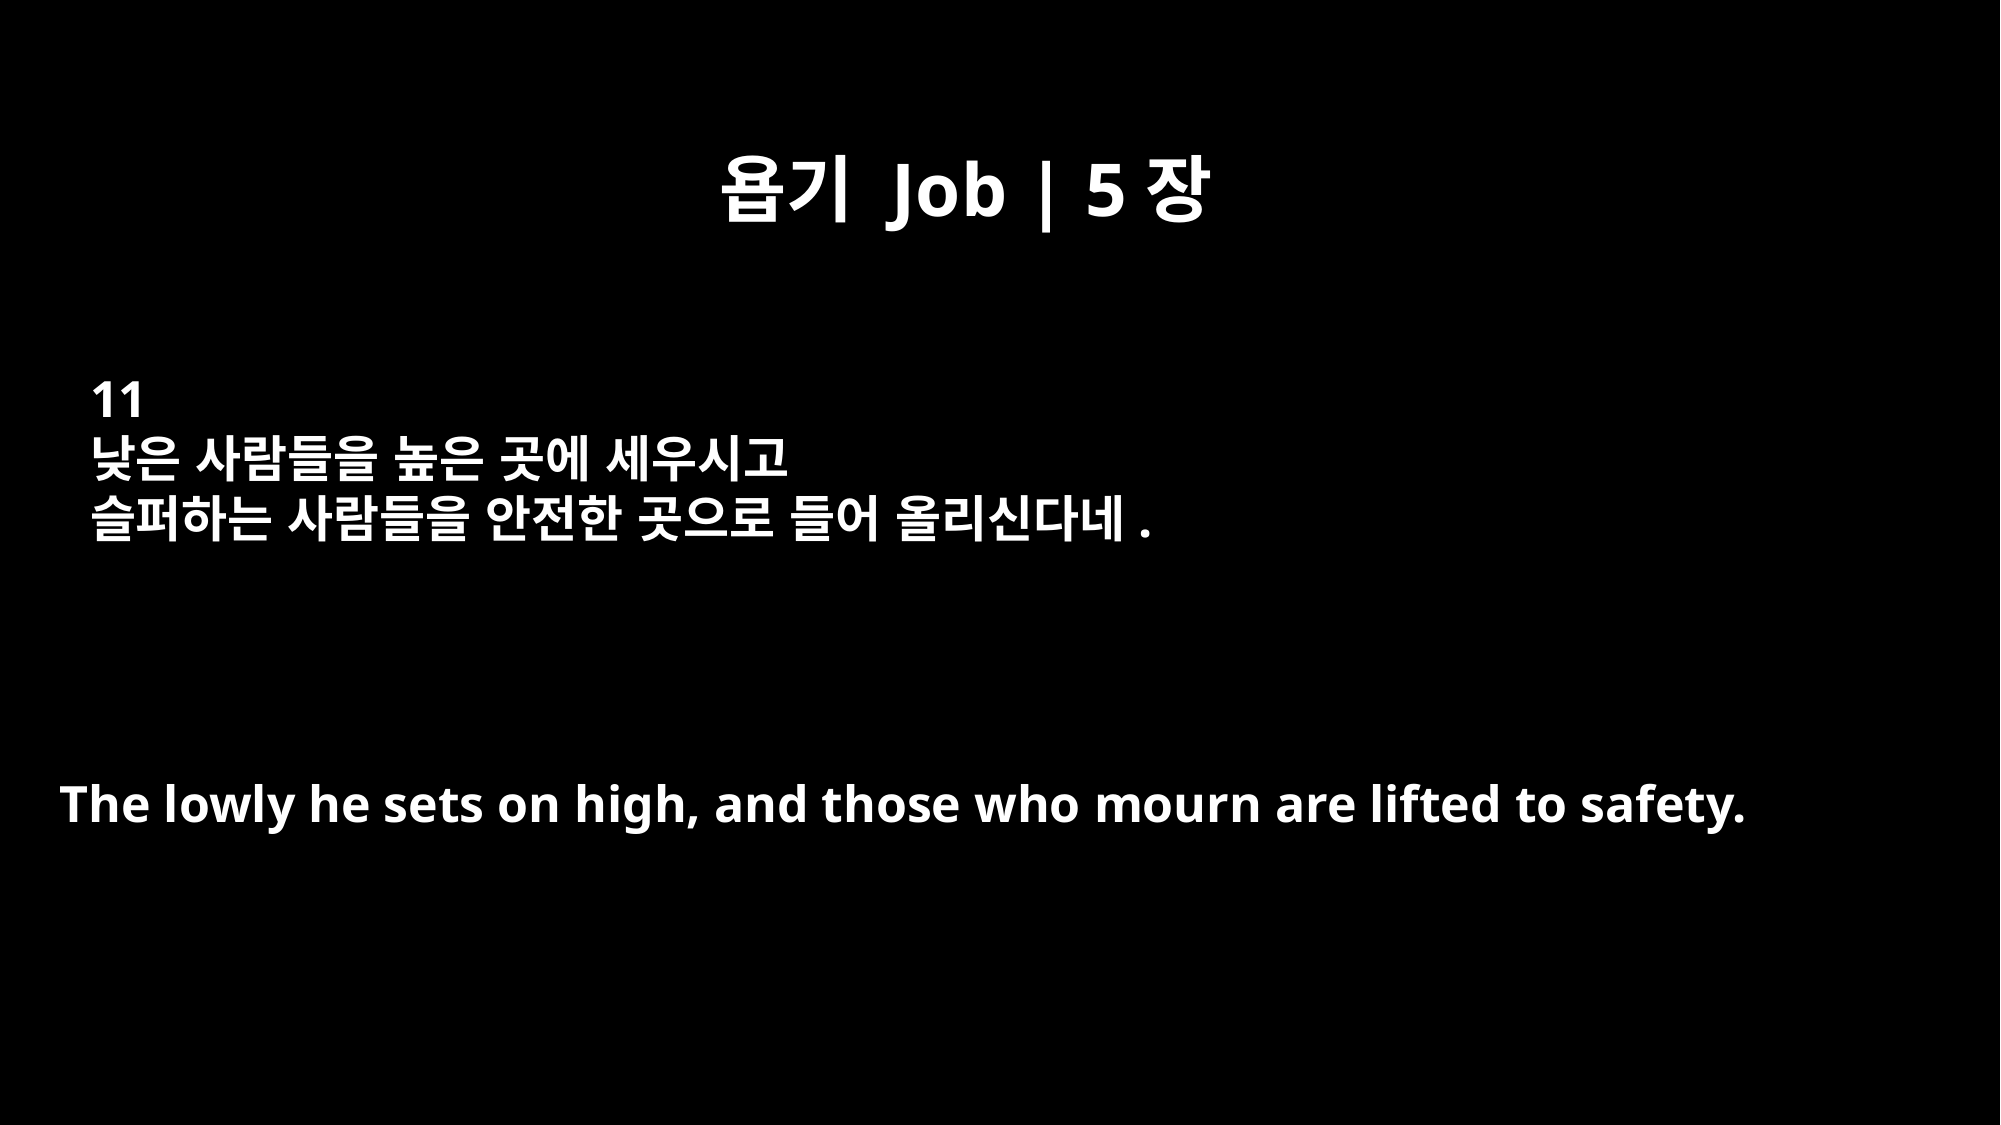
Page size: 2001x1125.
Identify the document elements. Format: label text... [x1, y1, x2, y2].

text_box 11 낮은 사람들을 높은 곳에 세우시고 슬퍼하는 사람들을 안전한 곳으로 들어 올리신다네. [75, 359, 1168, 555]
text_box 욥기 Job | 5장 [704, 136, 1228, 239]
text_box The lowly he sets on high, and those who mourn are lifted to safety. [45, 764, 1763, 840]
